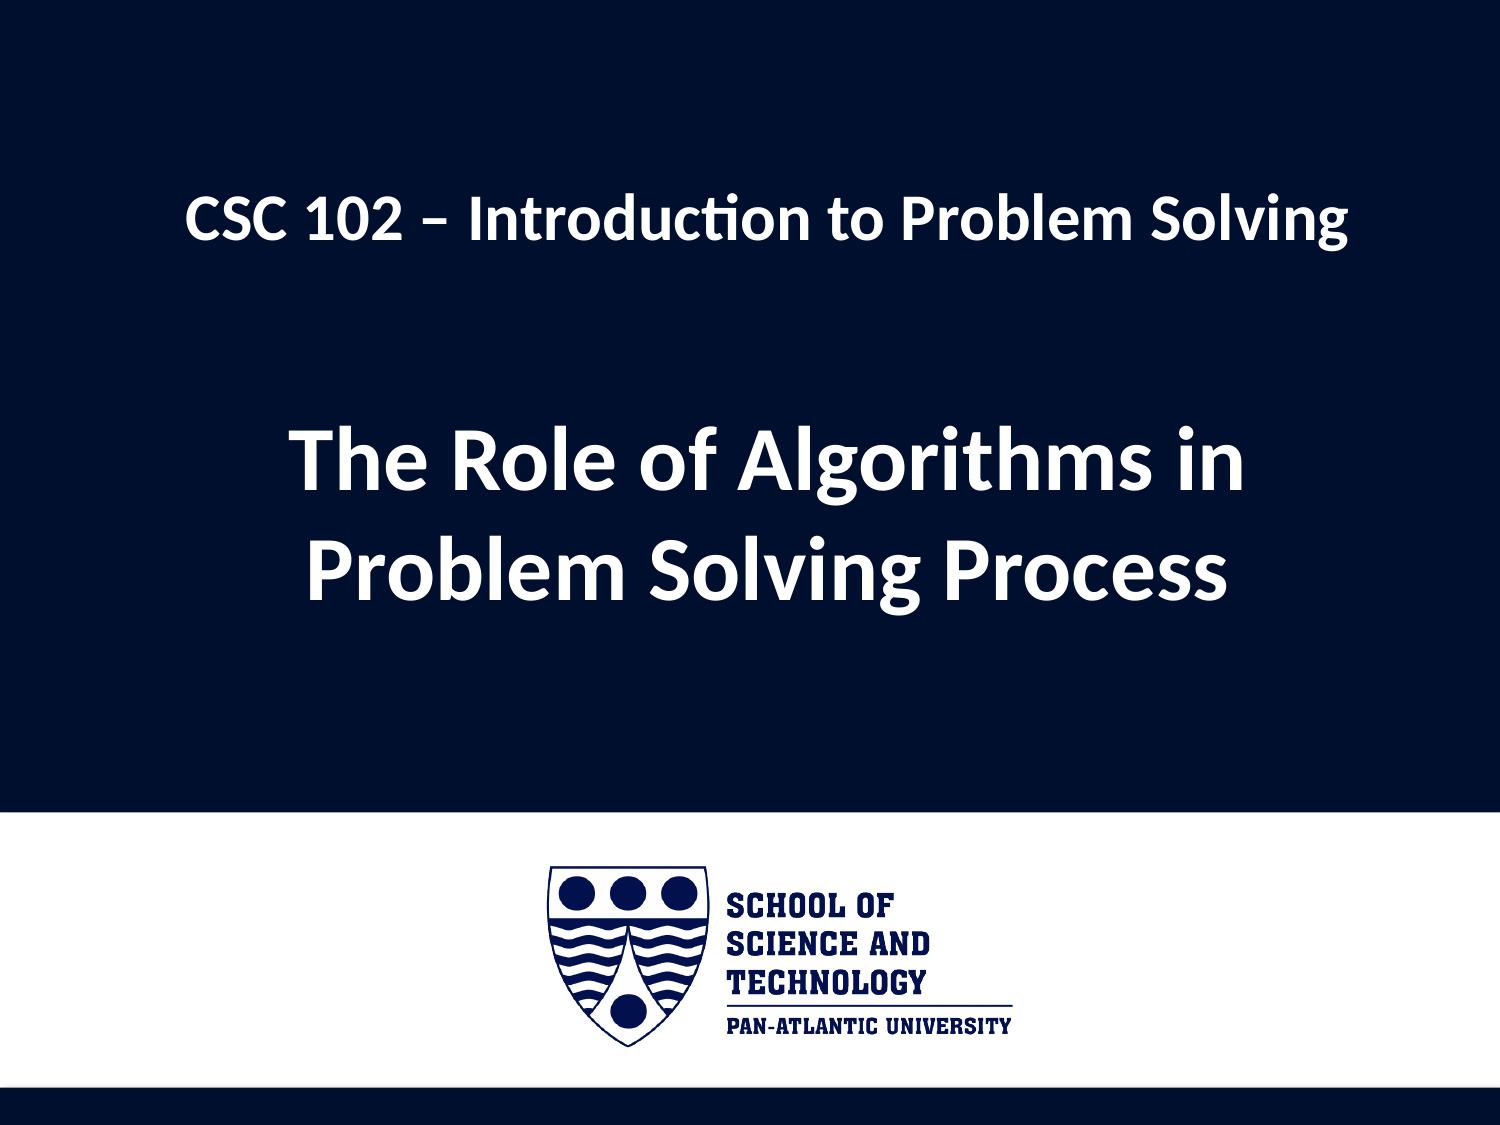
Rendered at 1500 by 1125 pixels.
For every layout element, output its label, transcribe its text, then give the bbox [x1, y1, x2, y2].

text_box CSC 102 – Introduction to Problem Solving [130, 93, 1406, 335]
title The Role of Algorithms in Problem Solving Process [130, 388, 1406, 630]
picture [546, 866, 1013, 1048]
